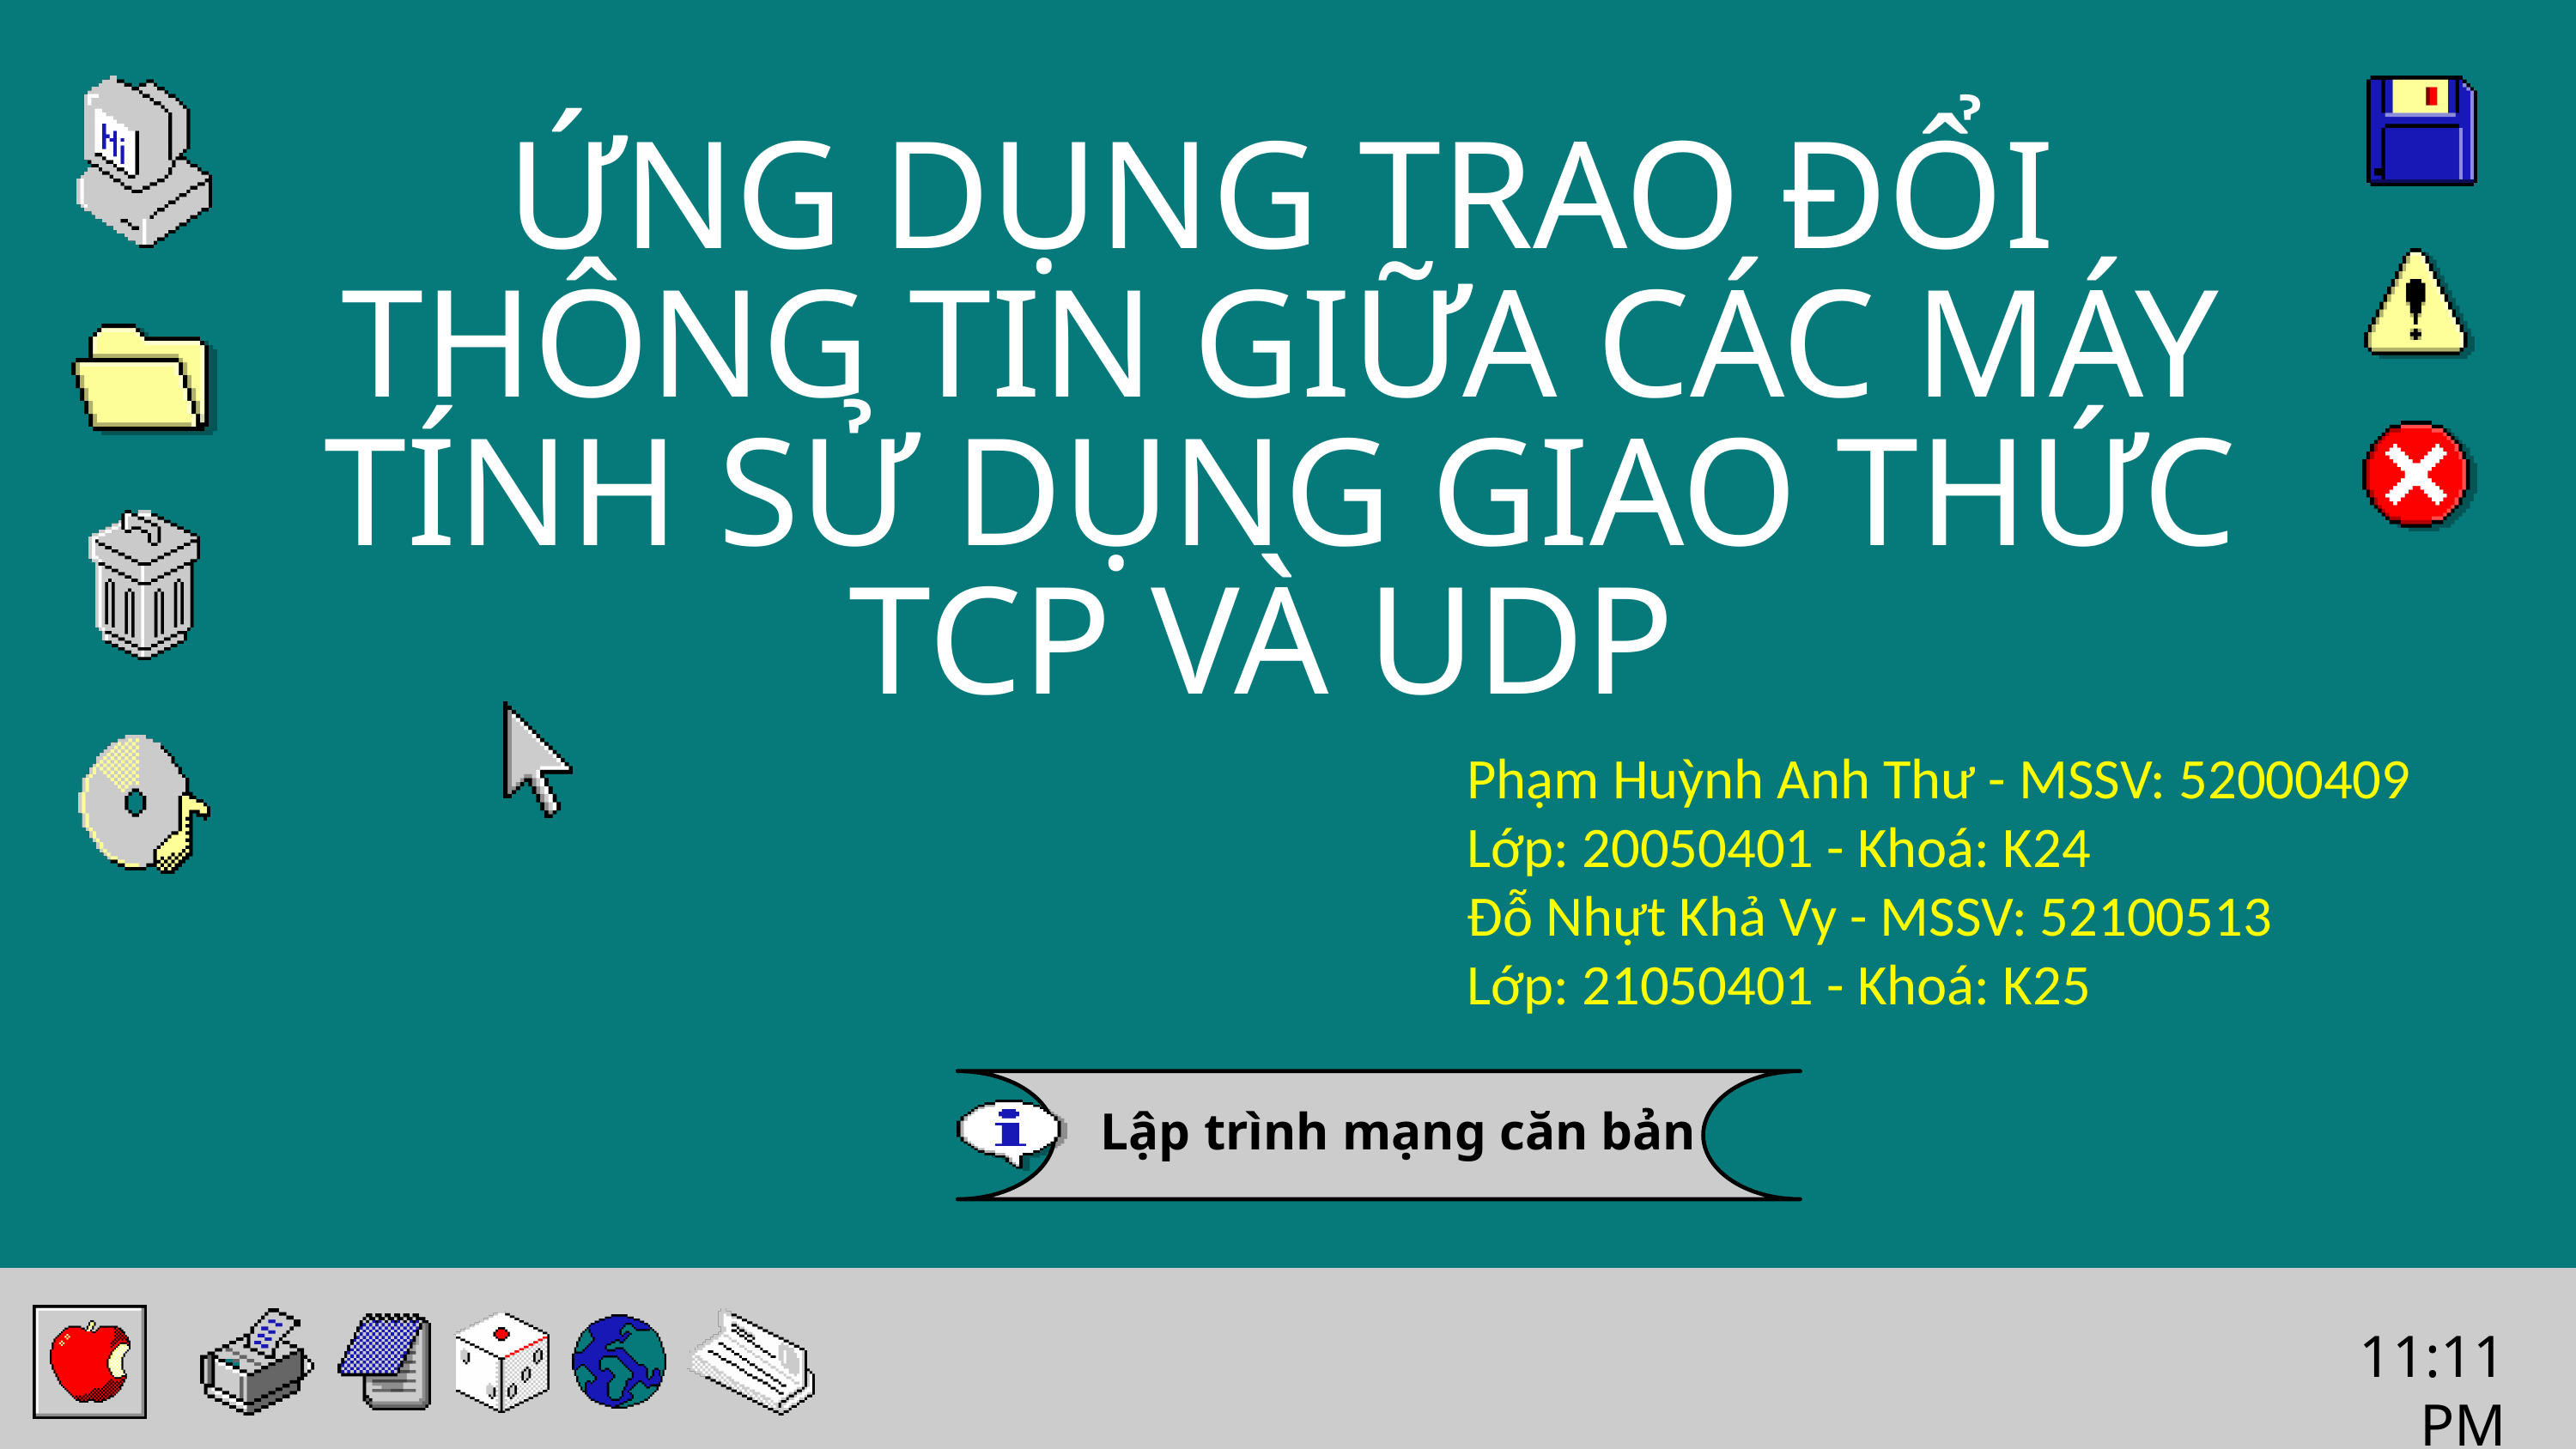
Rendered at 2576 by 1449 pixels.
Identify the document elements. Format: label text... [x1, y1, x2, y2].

picture [503, 701, 573, 819]
picture [2362, 421, 2477, 532]
picture [88, 510, 200, 660]
picture [78, 735, 210, 874]
picture [2366, 76, 2477, 186]
picture [76, 76, 213, 248]
text_box ỨNG DỤNG TRAO ĐỔI THÔNG TIN GIỮA CÁC MÁY TÍNH SỬ DỤNG GIAO THỨC TCP VÀ UDP [288, 130, 2275, 956]
picture [71, 324, 217, 435]
picture [2364, 248, 2476, 359]
text_box Phạm Huỳnh Anh Thư - MSSV: 52000409 Lớp: 20050401 - Khoá: K24 Đỗ Nhựt Khả Vy - MSSV: 52100513 Lớp: 21050401 - Khoá: K25 [1454, 735, 2576, 1023]
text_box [860, 1070, 1898, 1200]
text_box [0, 1274, 2576, 1449]
